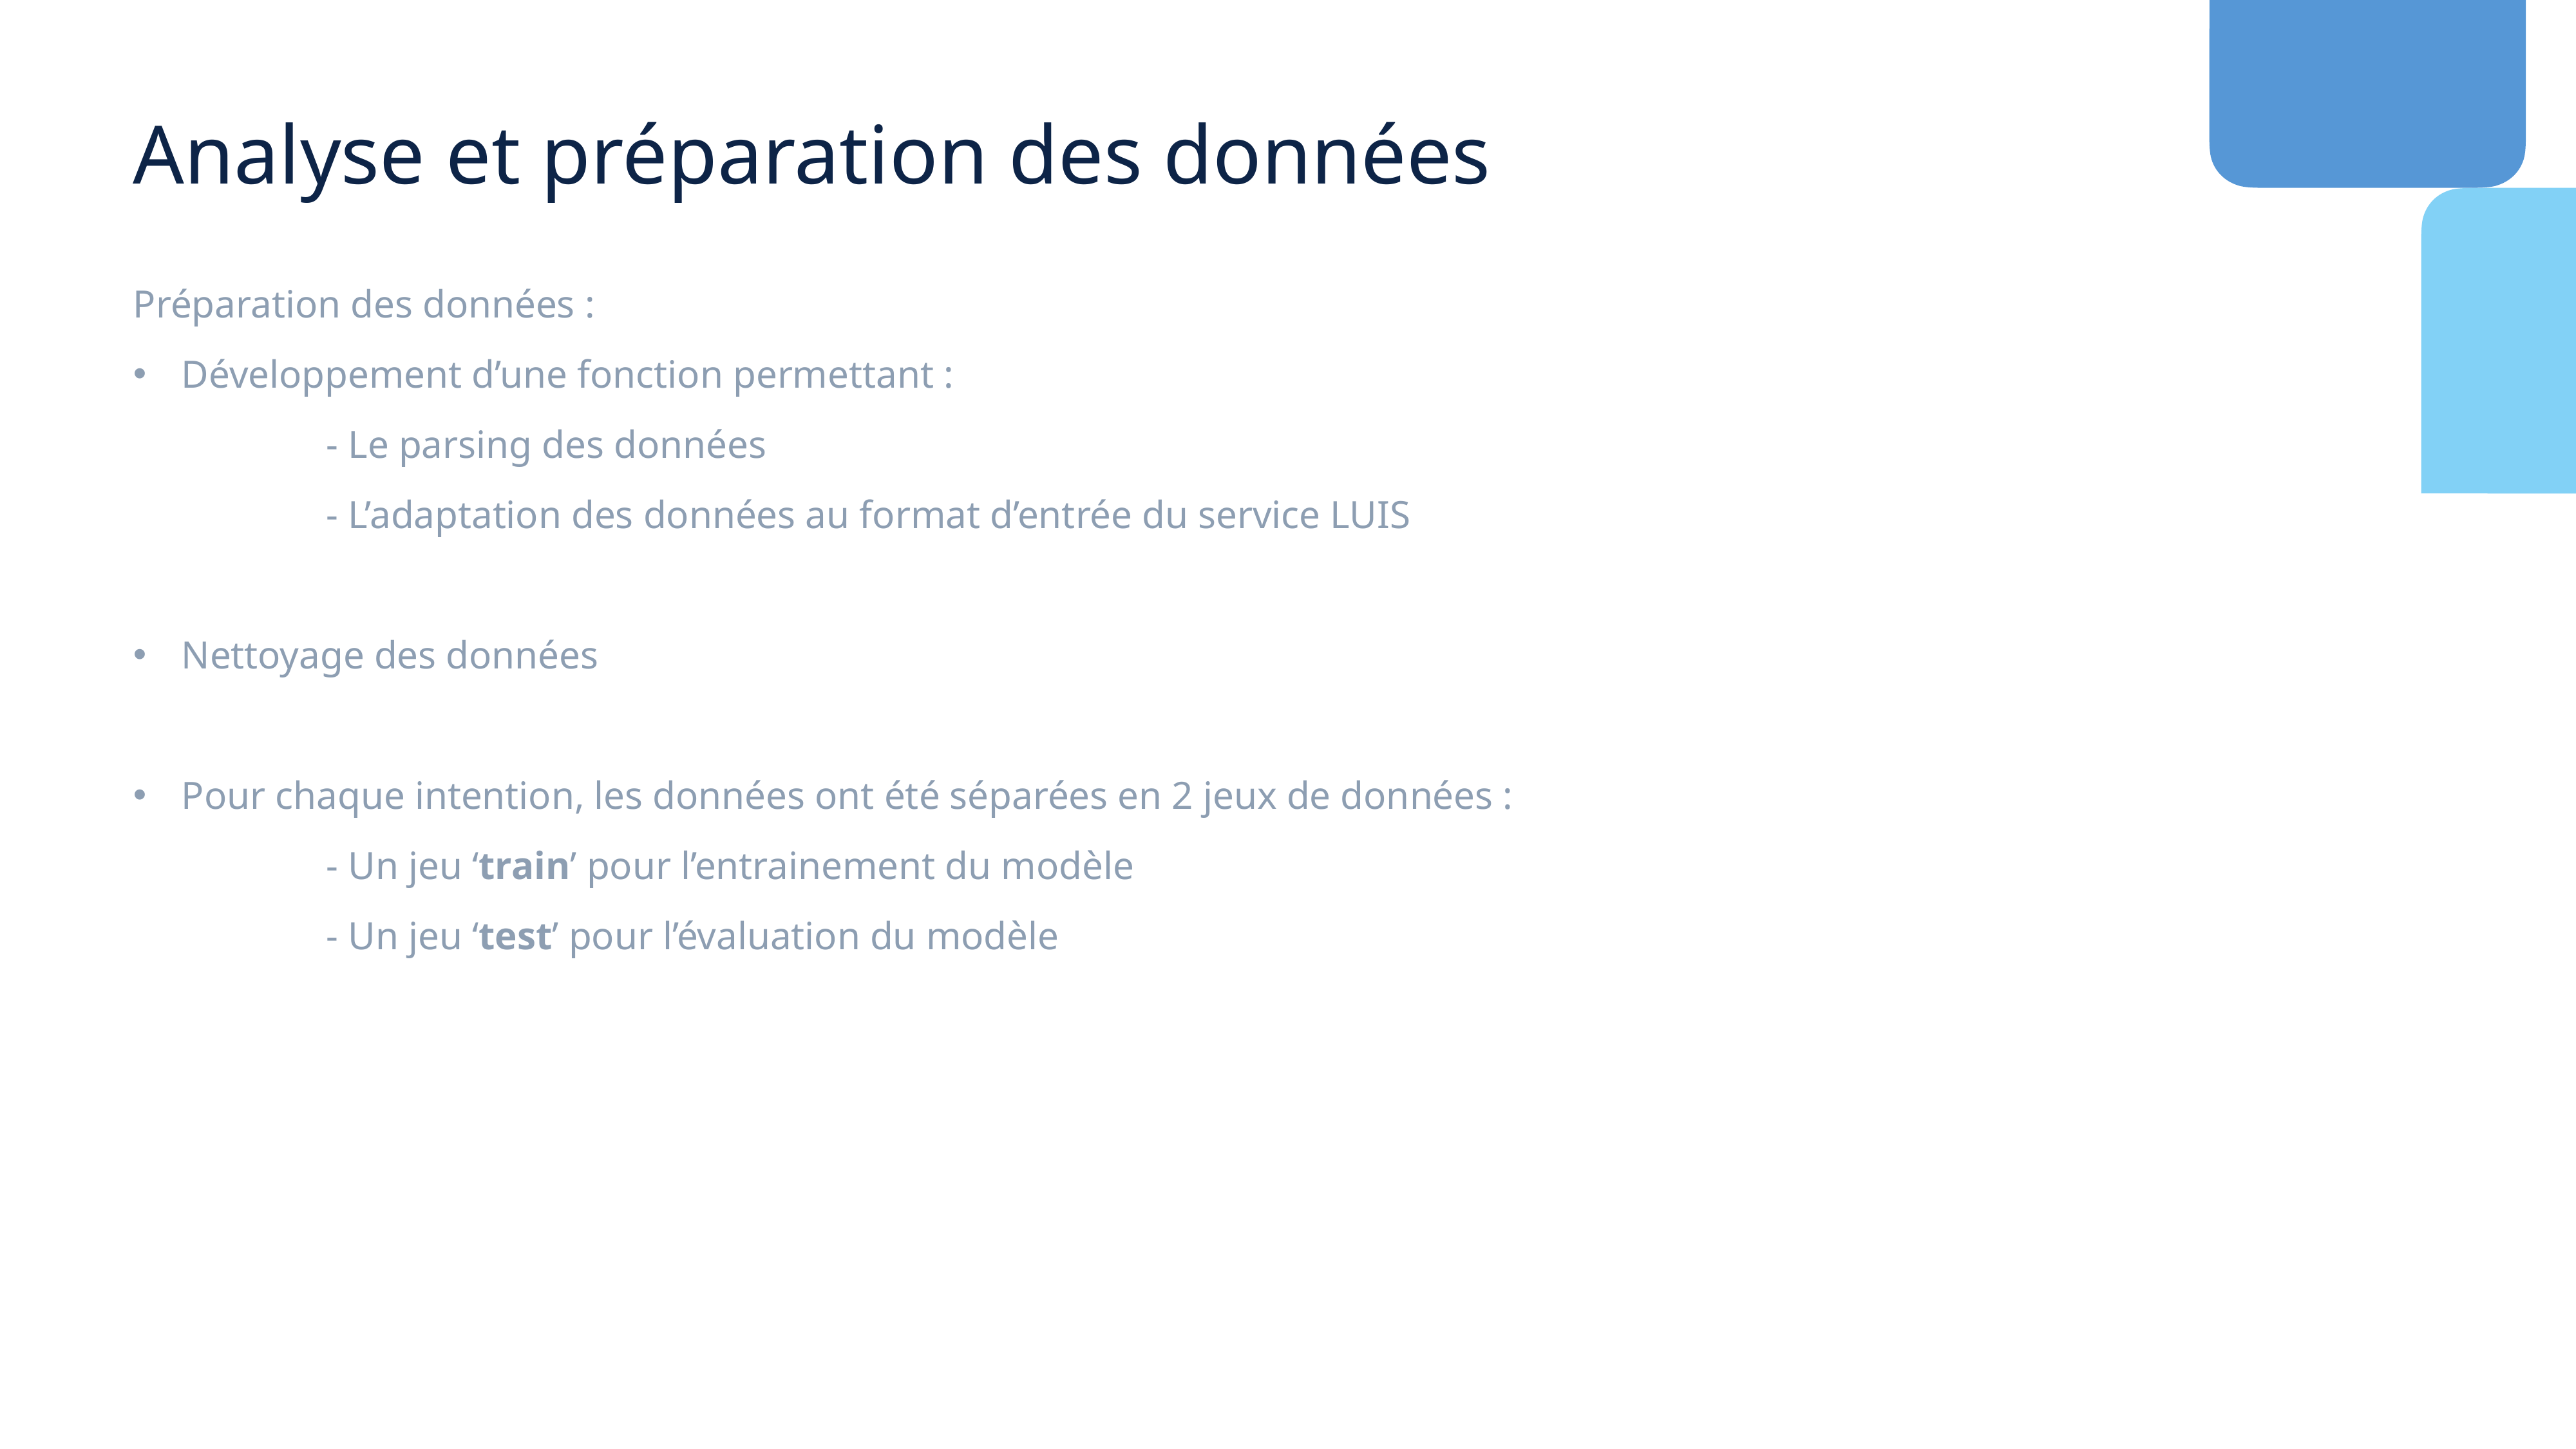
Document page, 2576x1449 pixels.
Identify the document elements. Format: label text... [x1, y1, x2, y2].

text_box [2209, 0, 2526, 188]
text_box Préparation des données : Développement d’une fonction permettant : - Le parsing des données - L’adaptation des données au format d’entrée du service LUIS Nettoyage des données Pour chaque intention, les données ont été séparées en 2 jeux de données : - Un jeu ‘train’ pour l’entrainement du modèle - Un jeu ‘test’ pour l’évaluation du modèle [128, 266, 2122, 1007]
text_box [2421, 187, 2576, 494]
text_box Analyse et préparation des données [128, 97, 2244, 205]
